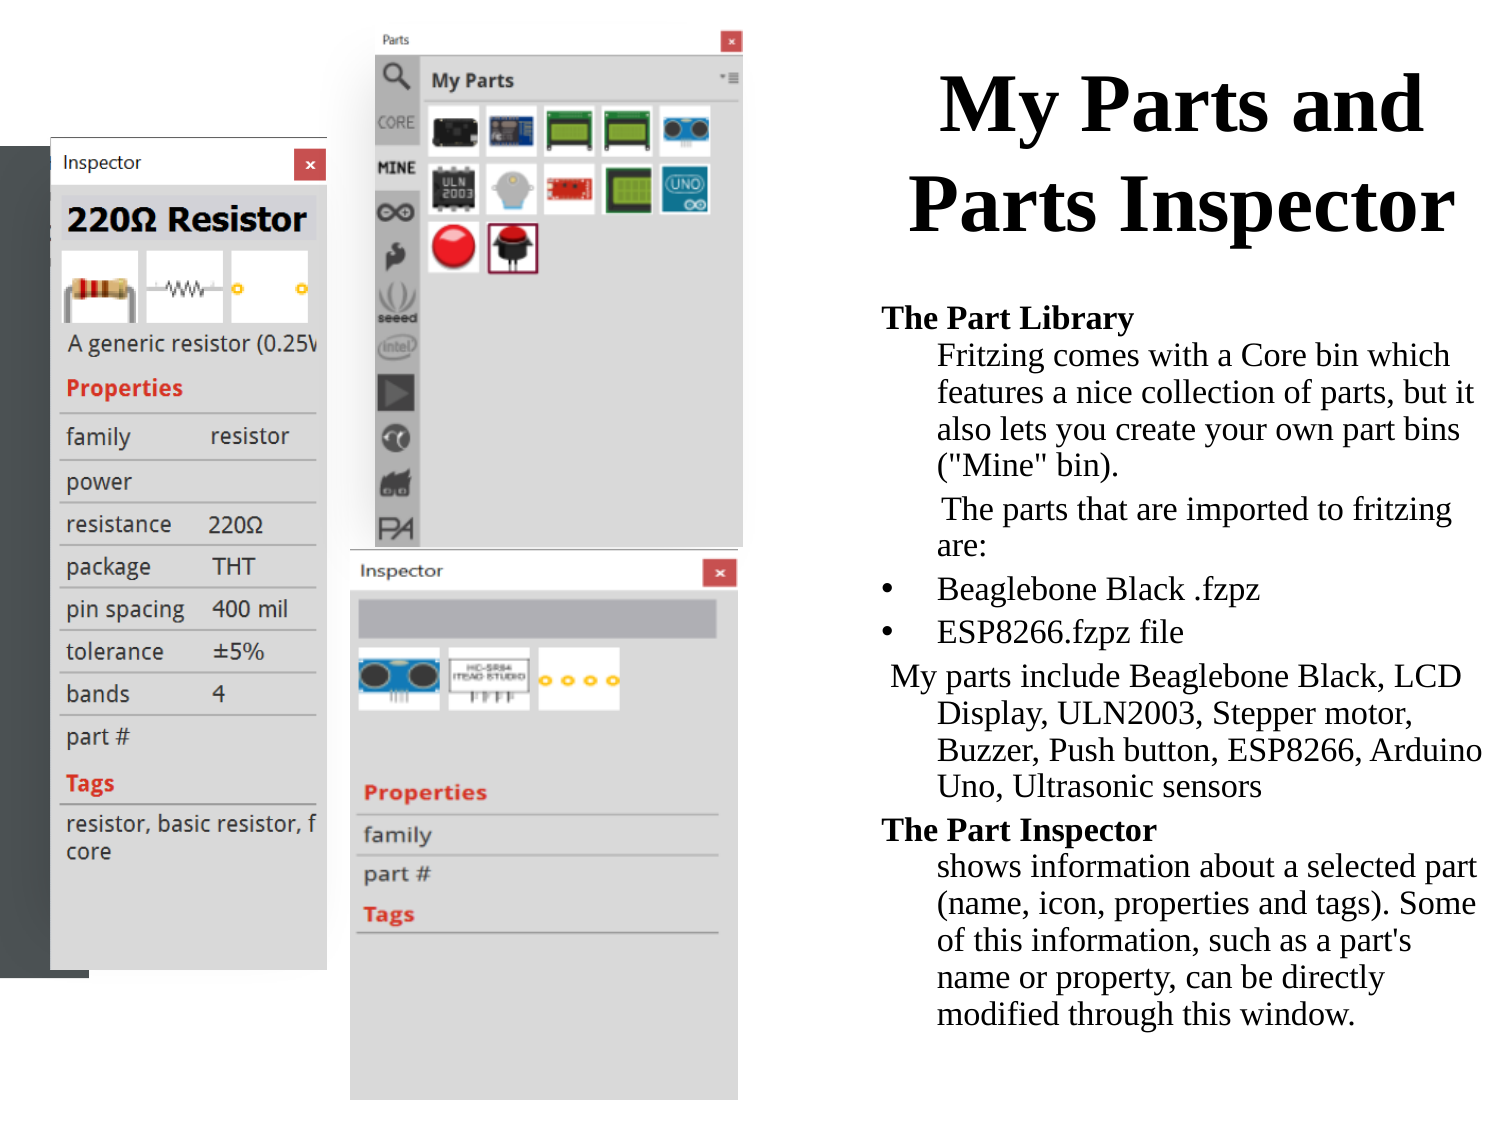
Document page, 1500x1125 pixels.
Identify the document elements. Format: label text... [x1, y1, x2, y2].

list The Part Library Fritzing comes with a Core bin which features a nice collection of parts, but it also lets you create your own part bins ("Mine" bin). The parts that are imported to fritzing are: Beaglebone Black .fzpz ESP8266.fzpz file My parts include Beaglebone Black, LCD Display, ULN2003, Stepper motor, Buzzer, Push button, ESP8266, Arduino Uno, Ultrasonic sensors The Part Inspector shows information about a selected part (name, icon, properties and tags). Some of this information, such as a part's name or property, can be directly modified through this window. [866, 292, 1500, 1089]
text_box [0, 0, 1500, 1125]
text_box [0, 144, 91, 980]
title My Parts and Parts Inspector [852, 37, 1500, 259]
picture [374, 24, 744, 547]
picture [49, 137, 327, 970]
picture [349, 549, 738, 1101]
